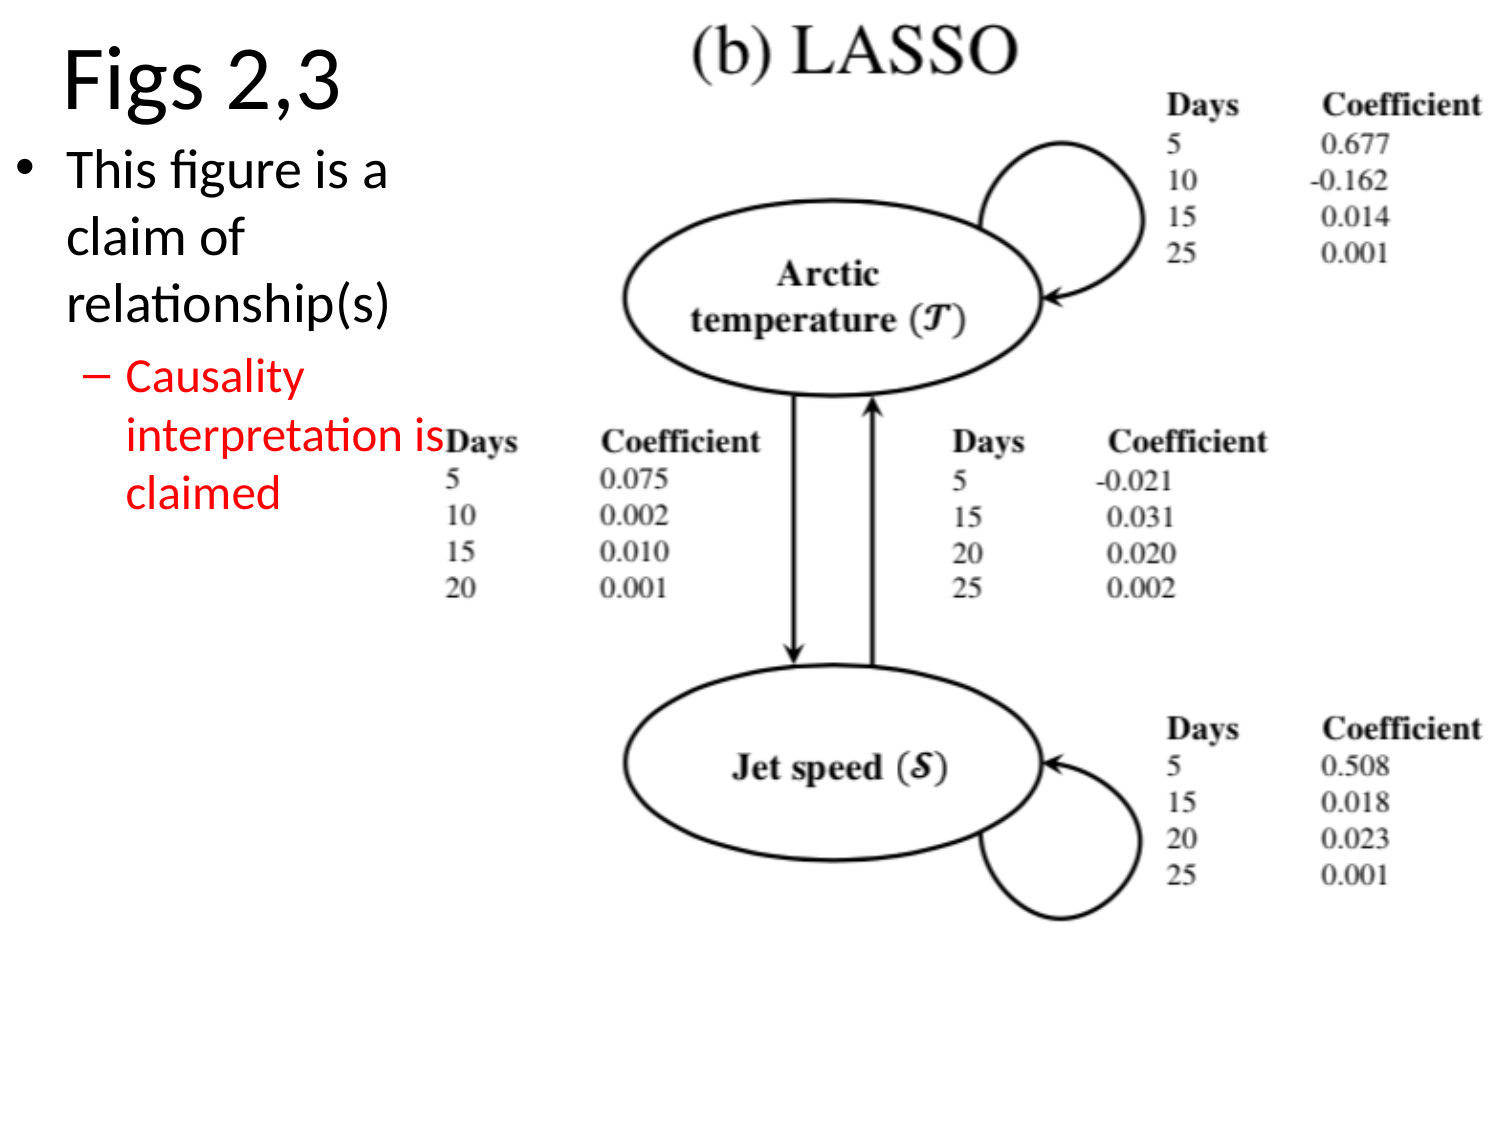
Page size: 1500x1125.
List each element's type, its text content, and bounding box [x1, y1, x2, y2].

picture [415, 0, 1500, 990]
title Figs 2,3 [0, 0, 406, 124]
list This figure is a claim of relationship(s) Causality interpretation is claimed [0, 124, 410, 530]
